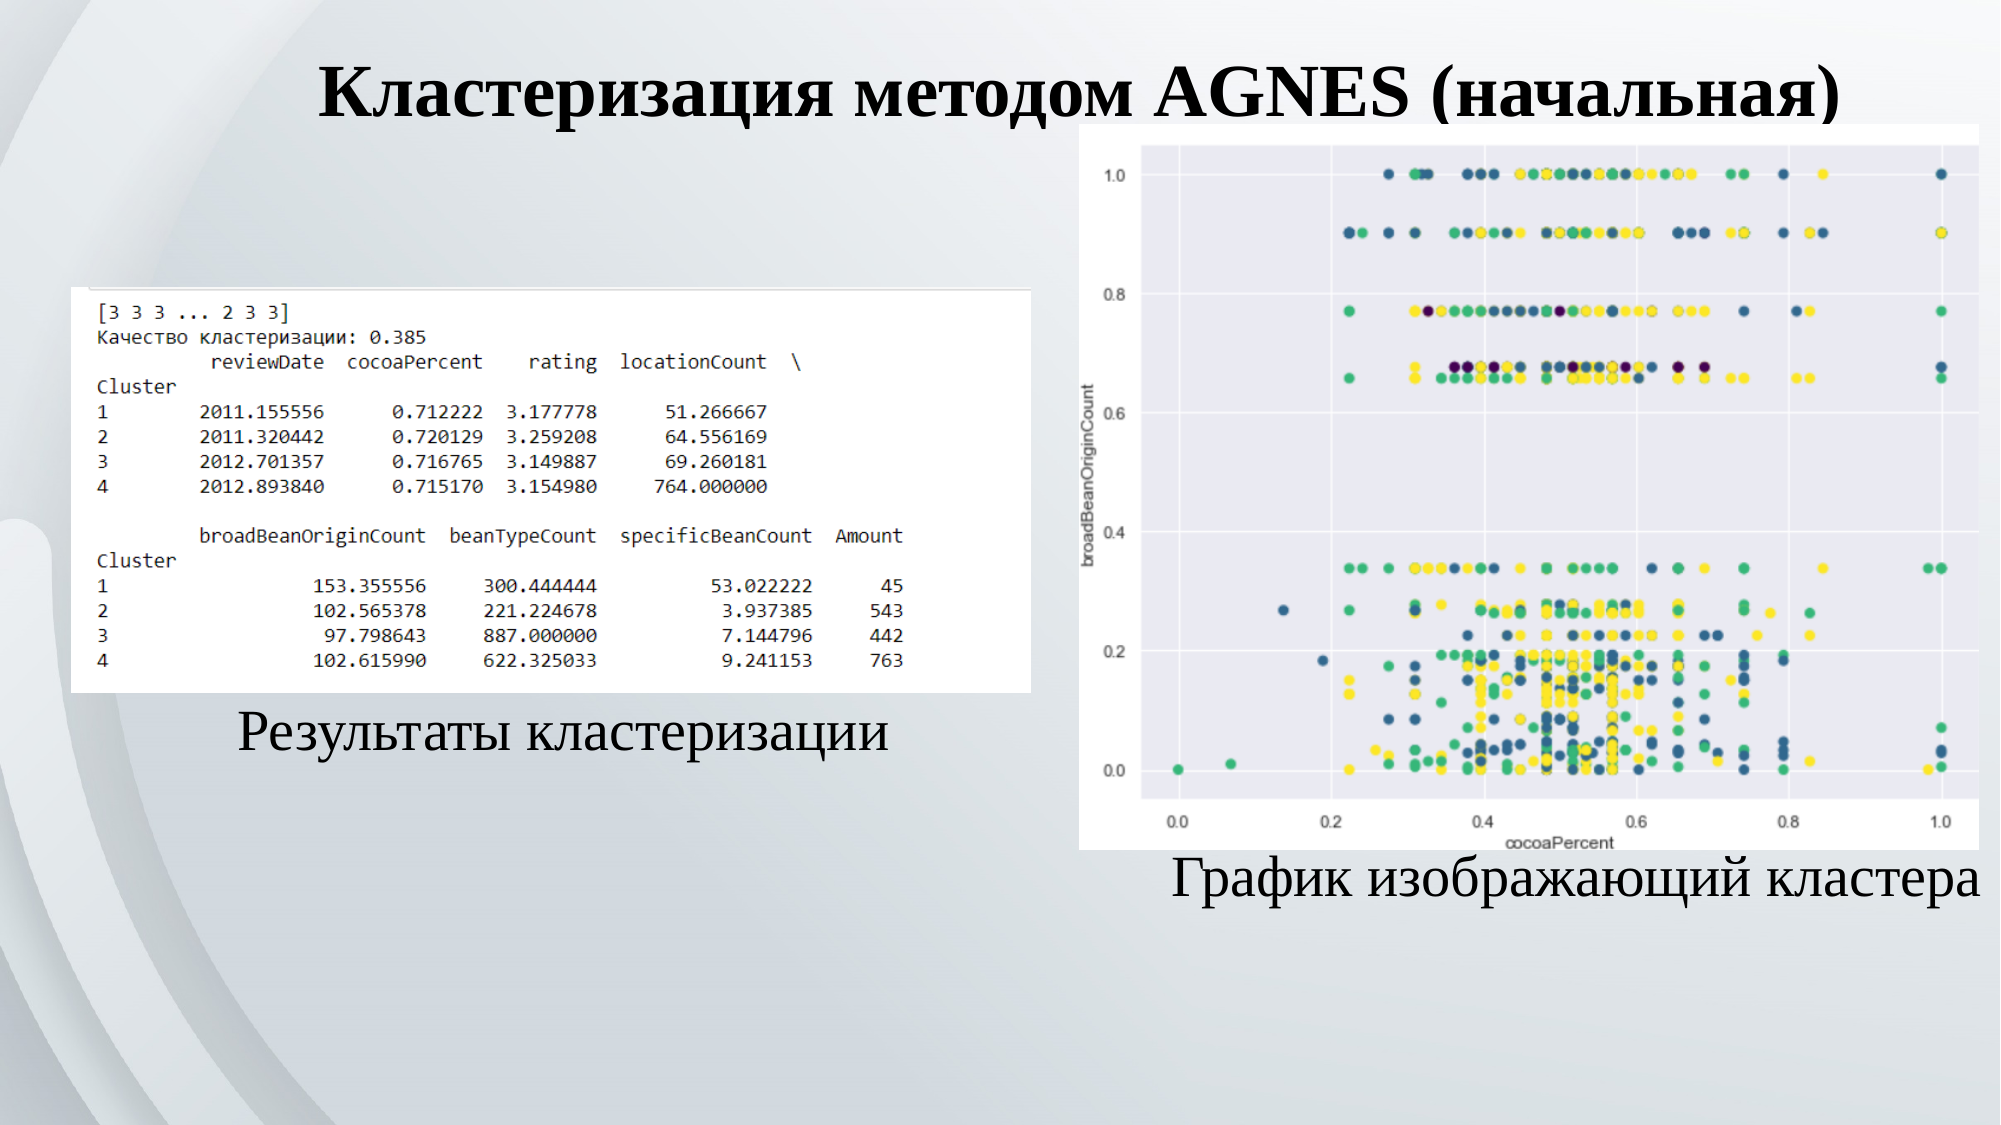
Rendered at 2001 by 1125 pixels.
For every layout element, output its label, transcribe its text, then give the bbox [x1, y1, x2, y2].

picture [0, 0, 2000, 1125]
text_box Кластеризация методом AGNES (начальная) [210, 0, 1950, 202]
text_box График изображающий кластера [1155, 822, 2000, 1002]
title Результаты кластеризации [222, 716, 1079, 818]
